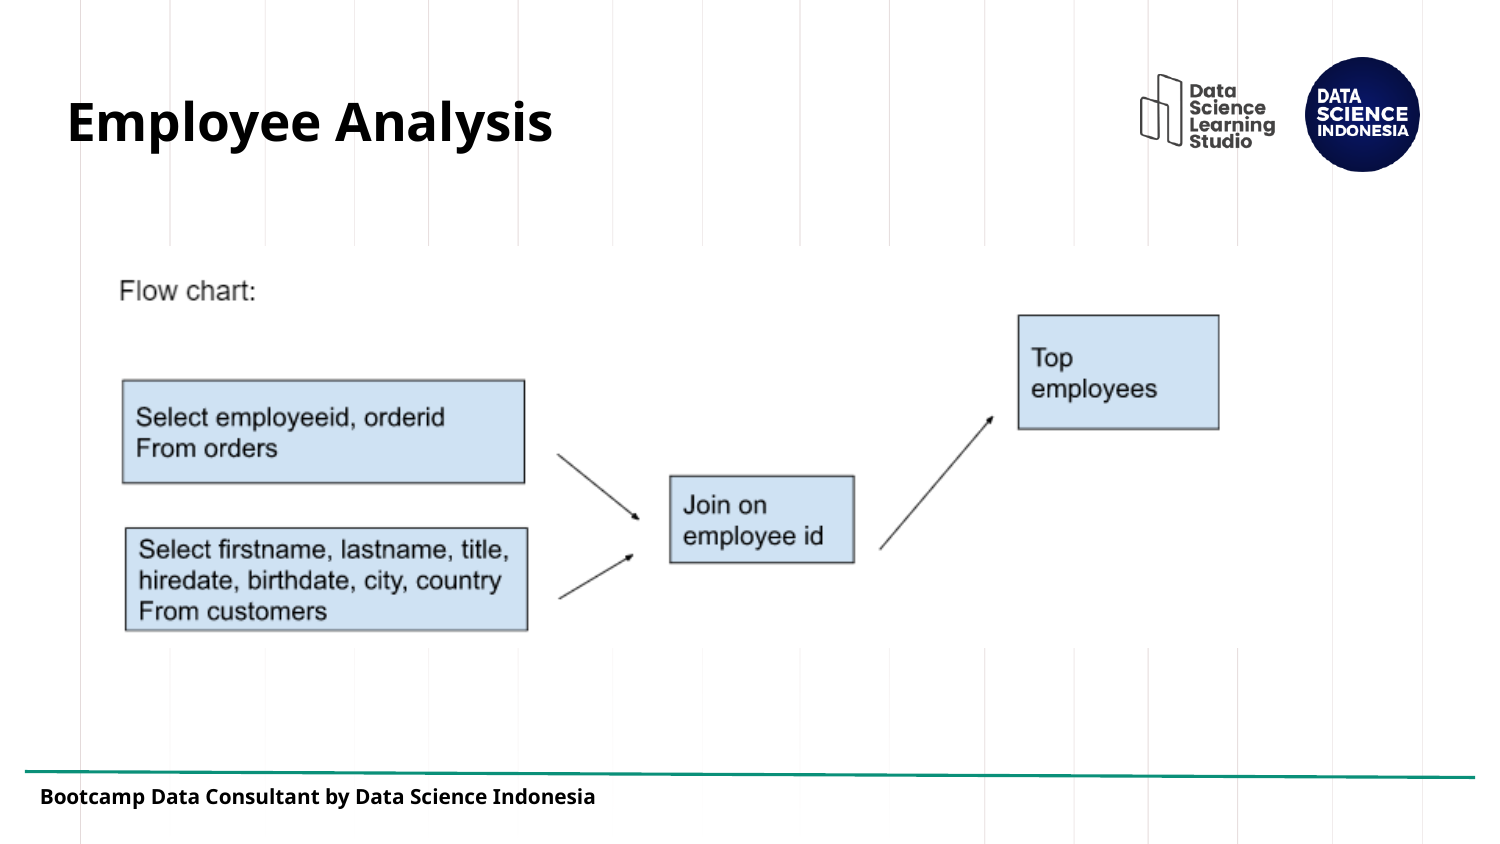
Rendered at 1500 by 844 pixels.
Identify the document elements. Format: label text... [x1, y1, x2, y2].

title Employee Analysis [51, 72, 1098, 167]
picture [0, 0, 1500, 844]
